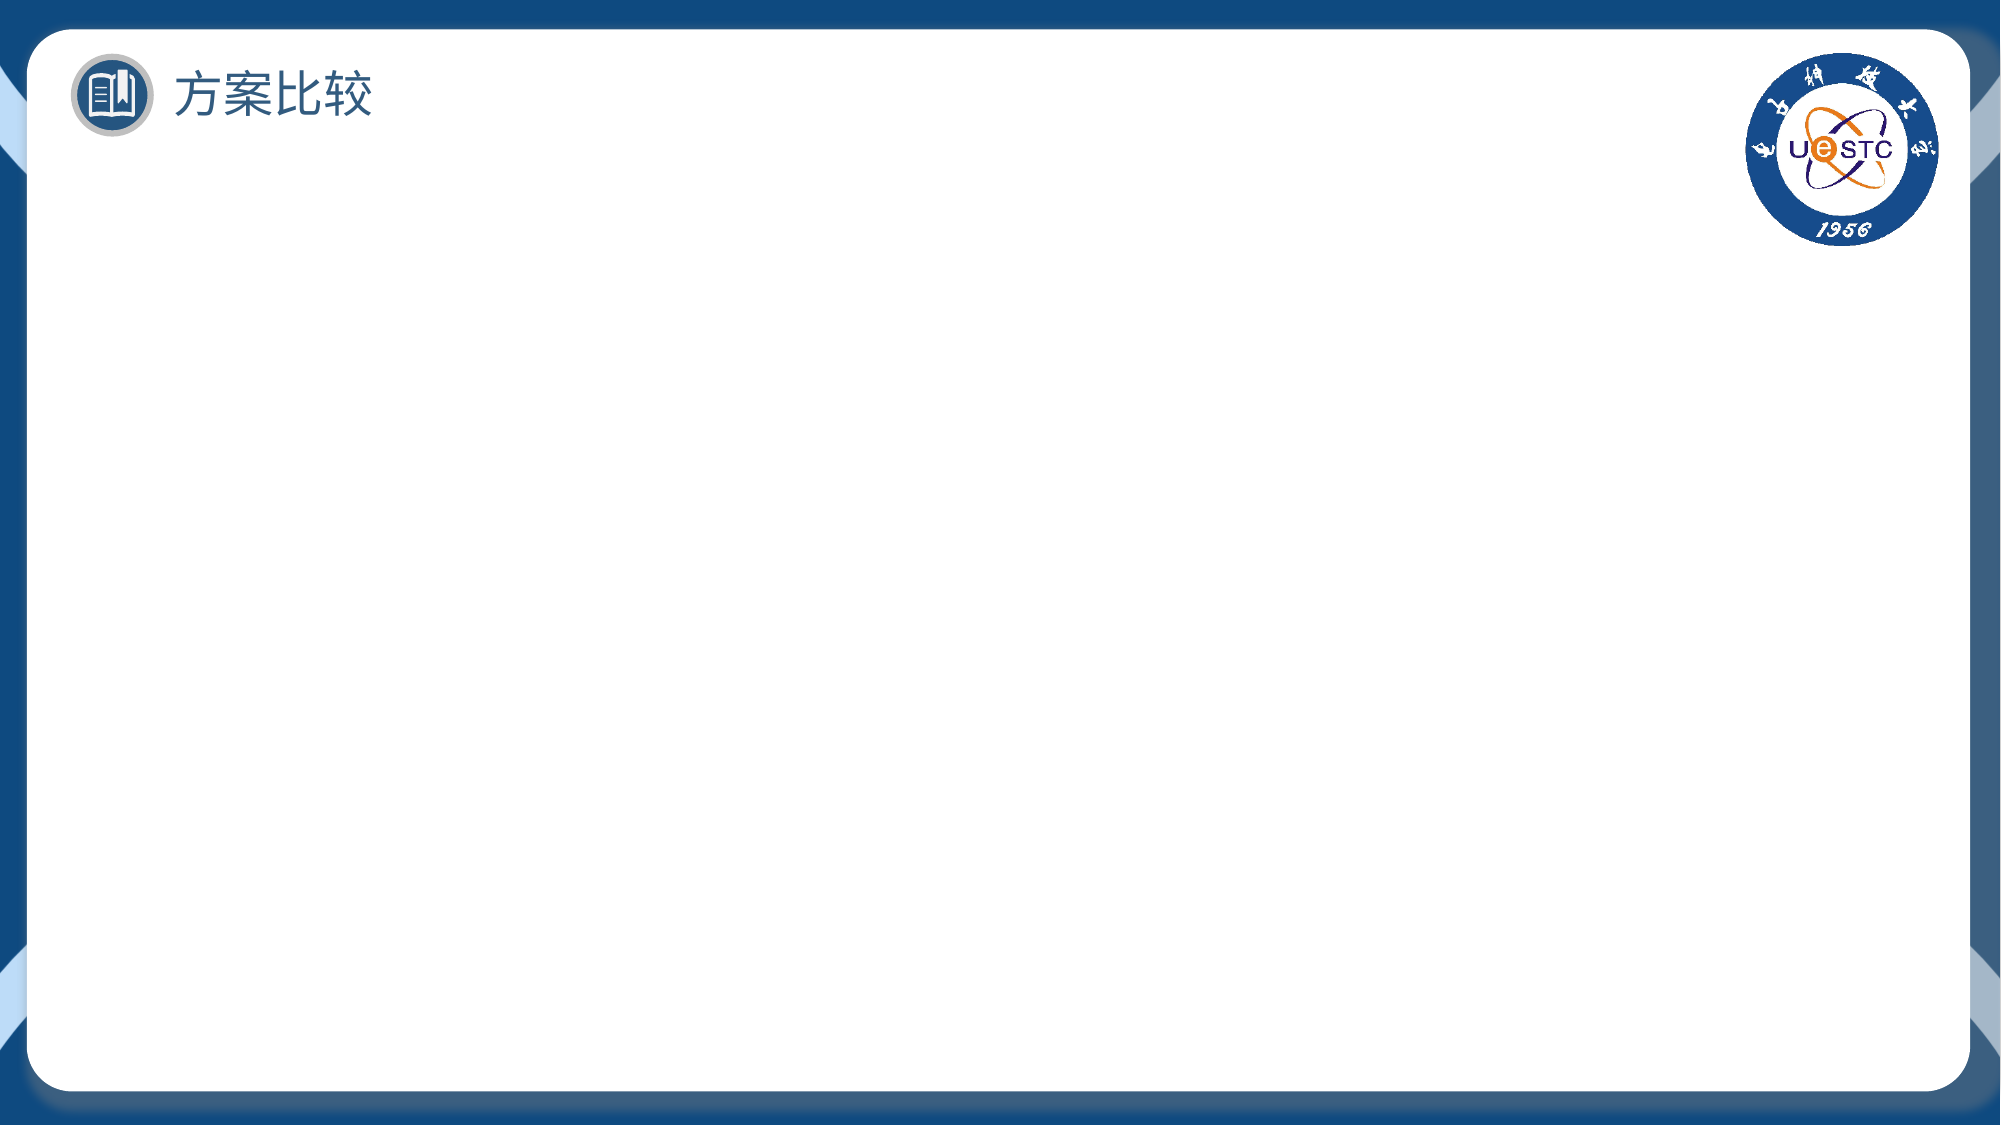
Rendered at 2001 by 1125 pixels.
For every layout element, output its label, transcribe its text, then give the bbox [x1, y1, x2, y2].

text_box 方案比较 [153, 52, 1092, 133]
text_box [73, 56, 151, 134]
picture [0, 0, 2000, 1125]
picture [1735, 41, 1951, 257]
